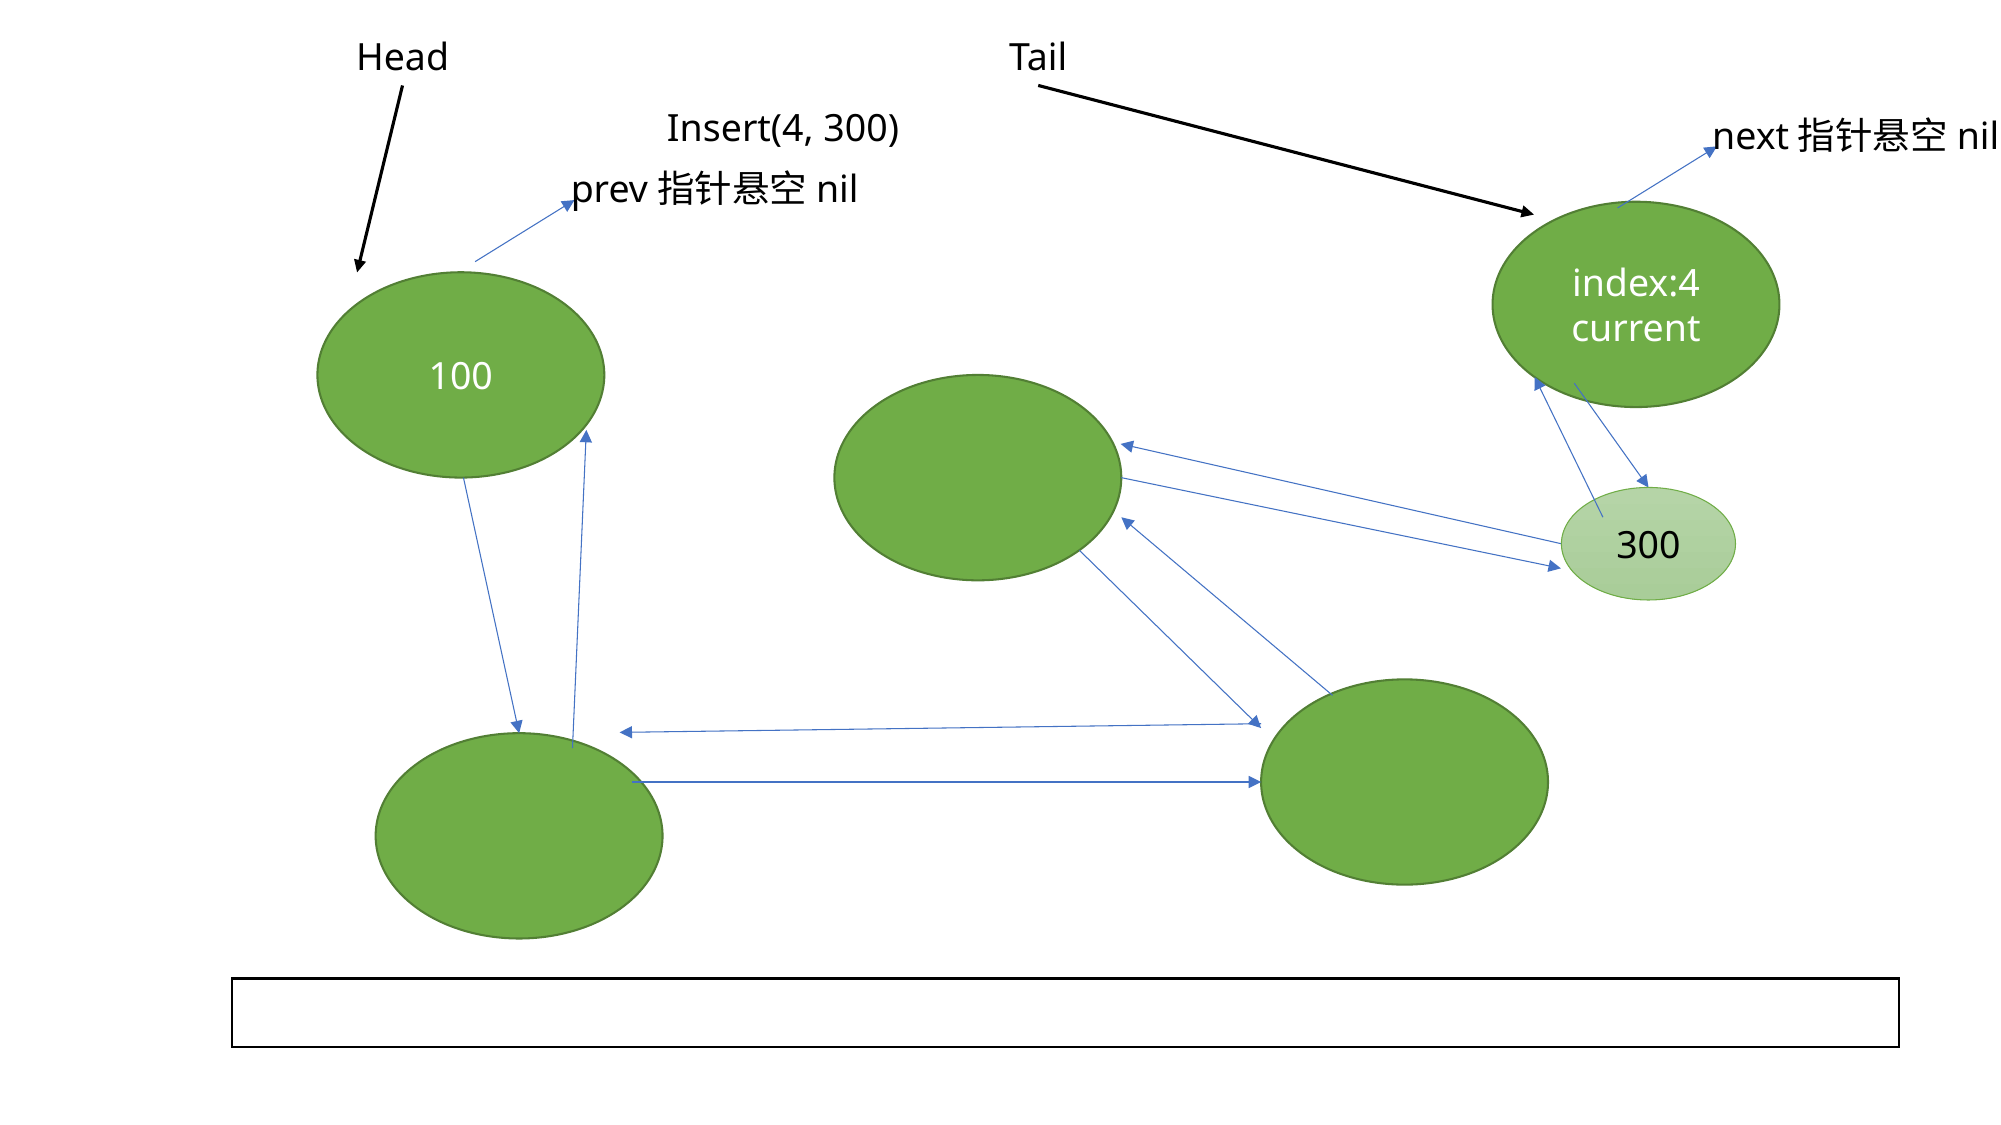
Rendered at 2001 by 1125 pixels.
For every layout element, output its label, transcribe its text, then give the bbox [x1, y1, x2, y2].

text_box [1120, 443, 1534, 544]
text_box index:4 current [1491, 201, 1781, 408]
text_box Insert(4, 300) [652, 96, 915, 157]
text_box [357, 86, 403, 273]
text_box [619, 723, 1262, 733]
text_box [374, 732, 664, 940]
text_box [1260, 678, 1550, 886]
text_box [1121, 477, 1561, 569]
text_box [475, 157, 861, 262]
text_box 300 [1561, 486, 1737, 601]
text_box Head [341, 25, 464, 86]
text_box [833, 373, 1120, 582]
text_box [572, 429, 587, 749]
text_box 100 [316, 271, 606, 479]
text_box Tail [994, 25, 1083, 86]
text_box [1121, 517, 1333, 696]
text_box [1617, 104, 2000, 208]
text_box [1038, 86, 1534, 215]
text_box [463, 477, 520, 734]
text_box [1534, 377, 1603, 518]
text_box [1603, 383, 1649, 488]
text_box [231, 977, 1900, 1048]
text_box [1079, 550, 1262, 729]
